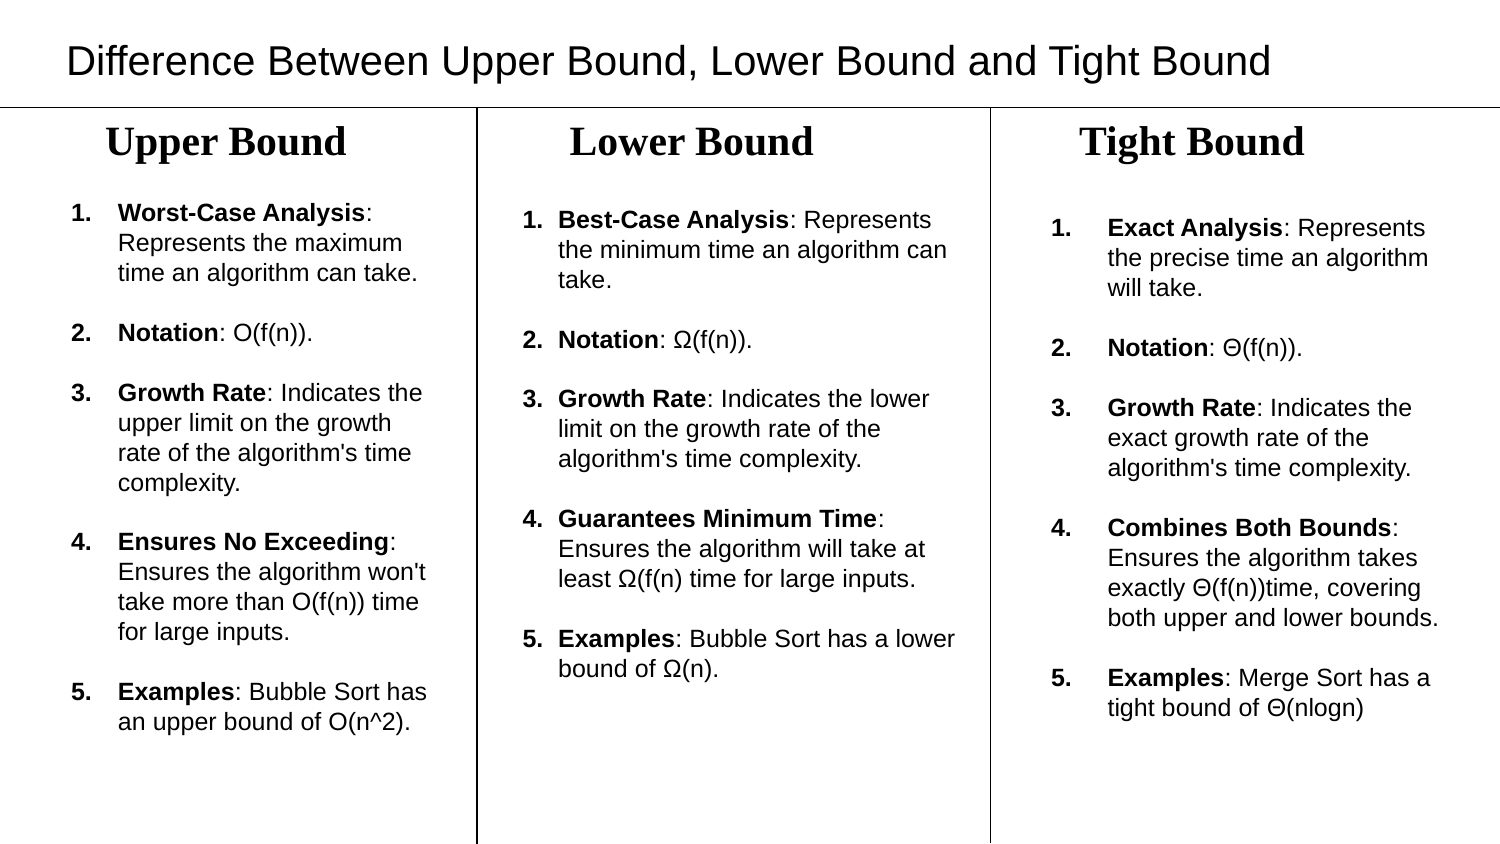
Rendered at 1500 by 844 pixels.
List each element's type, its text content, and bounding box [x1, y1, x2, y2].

text_box Tight Bound [1064, 115, 1361, 172]
text_box Best-Case Analysis: Represents the minimum time an algorithm can take. Notation: Ω(f(n)). Growth Rate: Indicates the lower limit on the growth rate of the algorithm's time complexity. Guarantees Minimum Time: Ensures the algorithm will take at least Ω(f(n) time for large inputs. Examples: Bubble Sort has a lower bound of Ω(n). [507, 195, 977, 725]
text_box Exact Analysis: Represents the precise time an algorithm will take. Notation: Θ(f(n)). Growth Rate: Indicates the exact growth rate of the algorithm's time complexity. Combines Both Bounds: Ensures the algorithm takes exactly Θ(f(n))time, covering both upper and lower bounds. Examples: Merge Sort has a tight bound of Θ(nlogn) [1036, 204, 1477, 729]
title Difference Between Upper Bound, Lower Bound and Tight Bound [51, 18, 1449, 85]
text_box Worst-Case Analysis: Represents the maximum time an algorithm can take. Notation: O(f(n)). Growth Rate: Indicates the upper limit on the growth rate of the algorithm's time complexity. Ensures No Exceeding: Ensures the algorithm won't take more than O(f(n)) time for large inputs. Examples: Bubble Sort has an upper bound of O(n^2). [56, 189, 452, 743]
text_box Upper Bound [90, 115, 387, 172]
text_box Lower Bound [554, 115, 852, 172]
